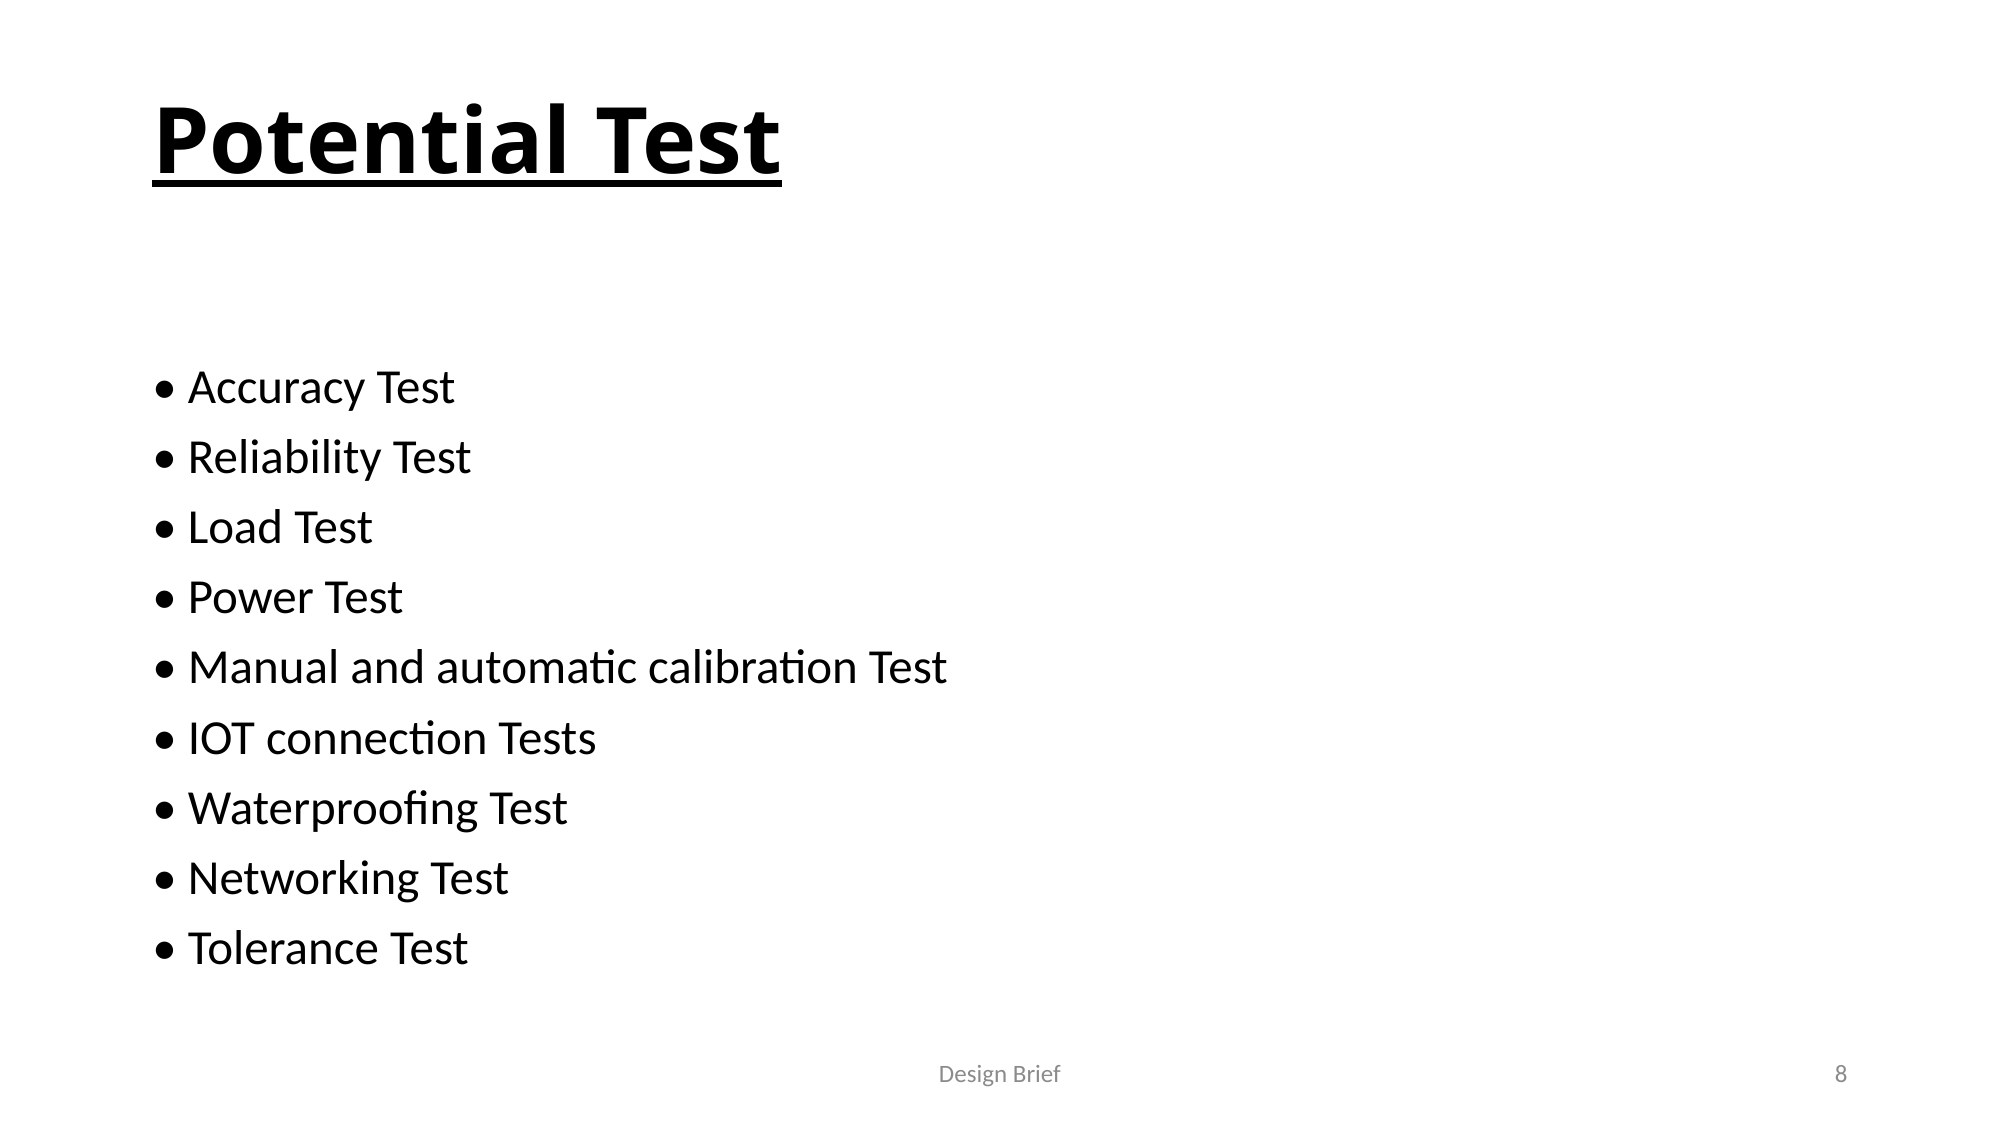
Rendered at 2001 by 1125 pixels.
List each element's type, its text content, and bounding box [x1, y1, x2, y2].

footer Design Brief [662, 1042, 1338, 1103]
slide_number 8 [1412, 1042, 1863, 1103]
title Potential Test [137, 89, 1863, 277]
list • Accuracy Test • Reliability Test • Load Test • Power Test • Manual and automatic calibration Test • IOT connection Tests • Waterproofing Test • Networking Test • Tolerance Test [137, 277, 1863, 992]
